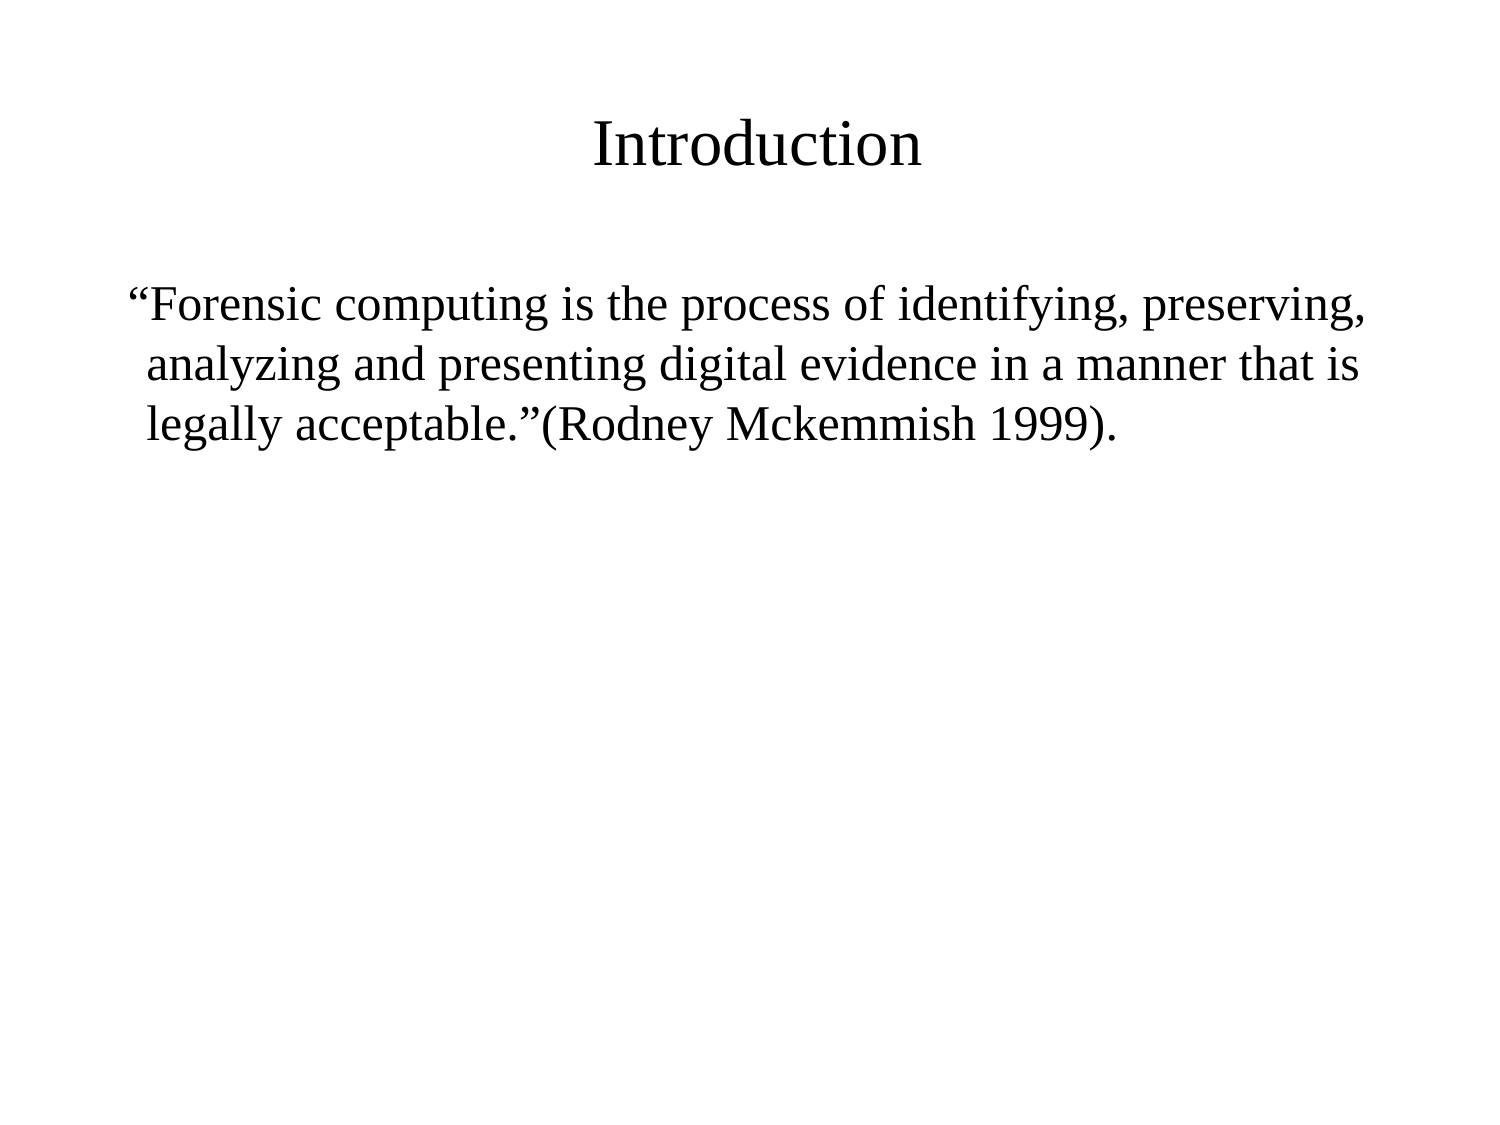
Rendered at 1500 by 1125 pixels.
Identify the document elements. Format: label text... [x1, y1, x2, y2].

list “Forensic computing is the process of identifying, preserving, analyzing and presenting digital evidence in a manner that is legally acceptable.”(Rodney Mckemmish 1999). [75, 262, 1425, 1005]
title Introduction [75, 45, 1425, 233]
